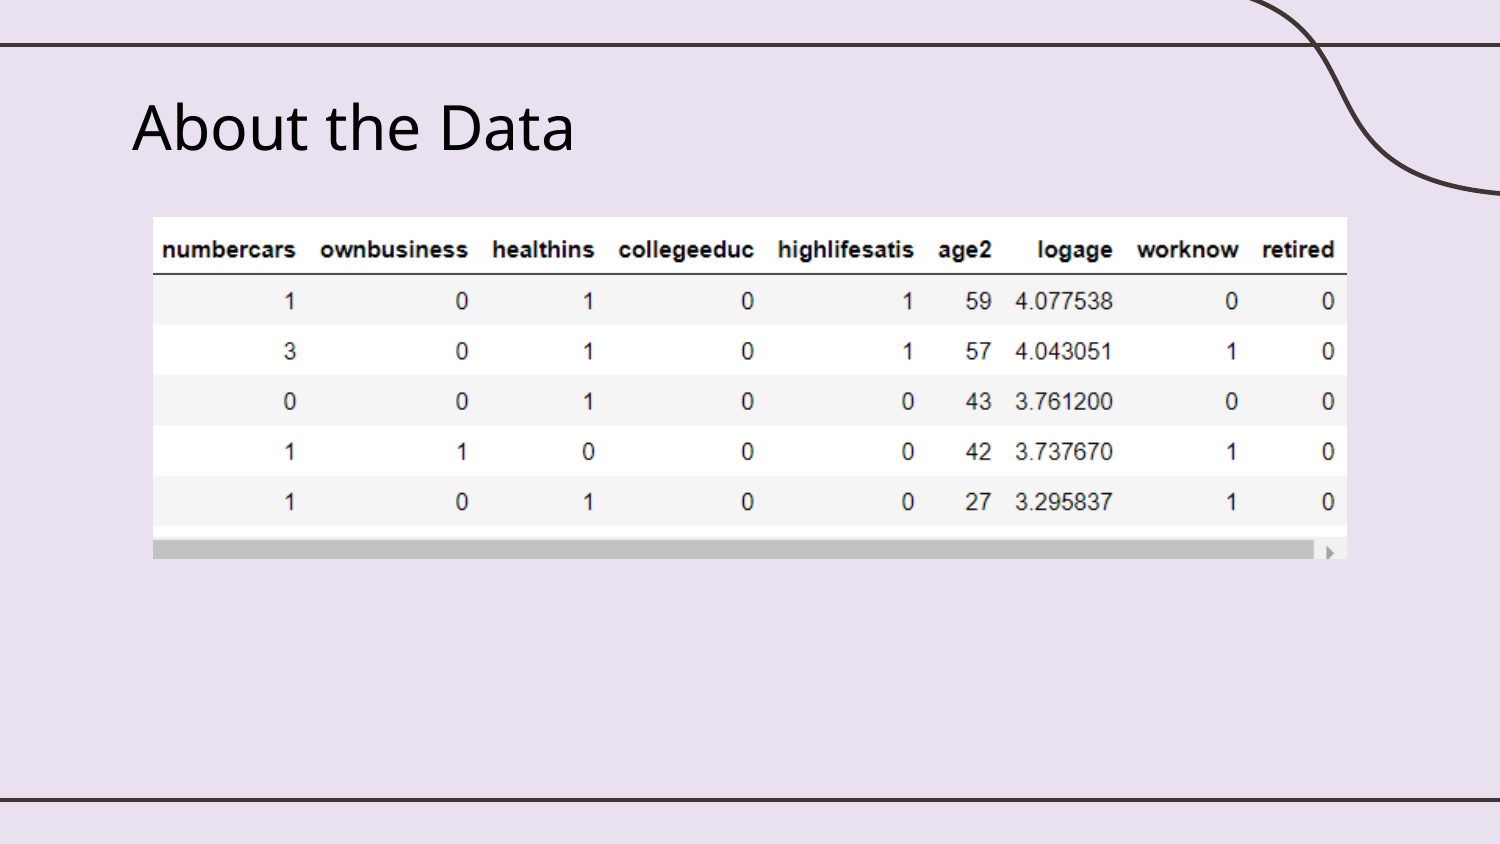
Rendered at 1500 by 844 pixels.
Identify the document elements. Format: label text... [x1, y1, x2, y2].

title About the Data [116, 72, 890, 167]
picture [153, 217, 1347, 559]
